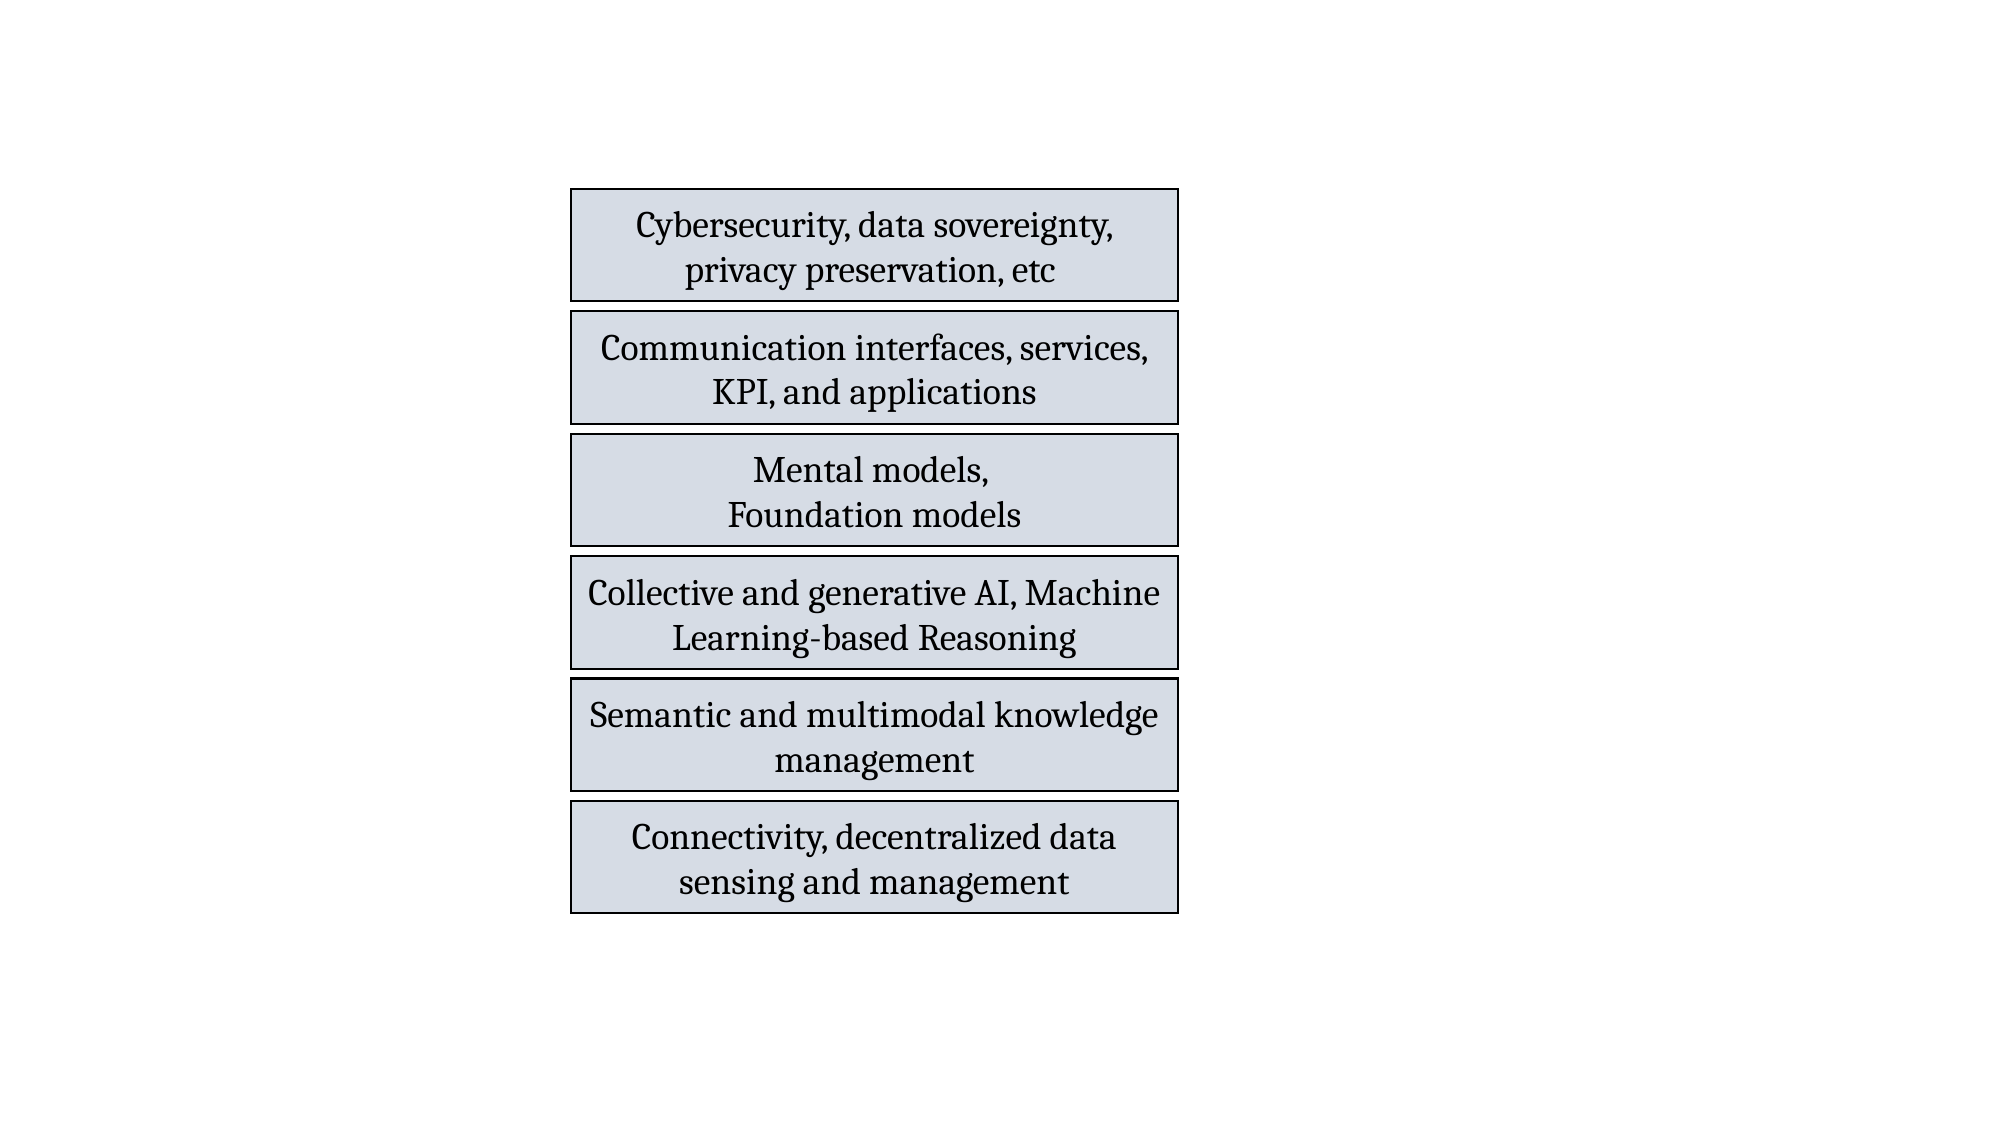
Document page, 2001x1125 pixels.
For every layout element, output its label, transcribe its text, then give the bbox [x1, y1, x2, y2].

text_box Semantic and multimodal knowledge management [570, 677, 1179, 792]
text_box Communication interfaces, services, KPI, and applications [570, 310, 1179, 425]
text_box Connectivity, decentralized data sensing and management [570, 800, 1179, 914]
text_box Collective and generative AI, Machine Learning-based Reasoning [570, 555, 1179, 670]
text_box Mental models, Foundation models [570, 433, 1179, 547]
text_box Cybersecurity, data sovereignty, privacy preservation, etc [570, 188, 1179, 302]
